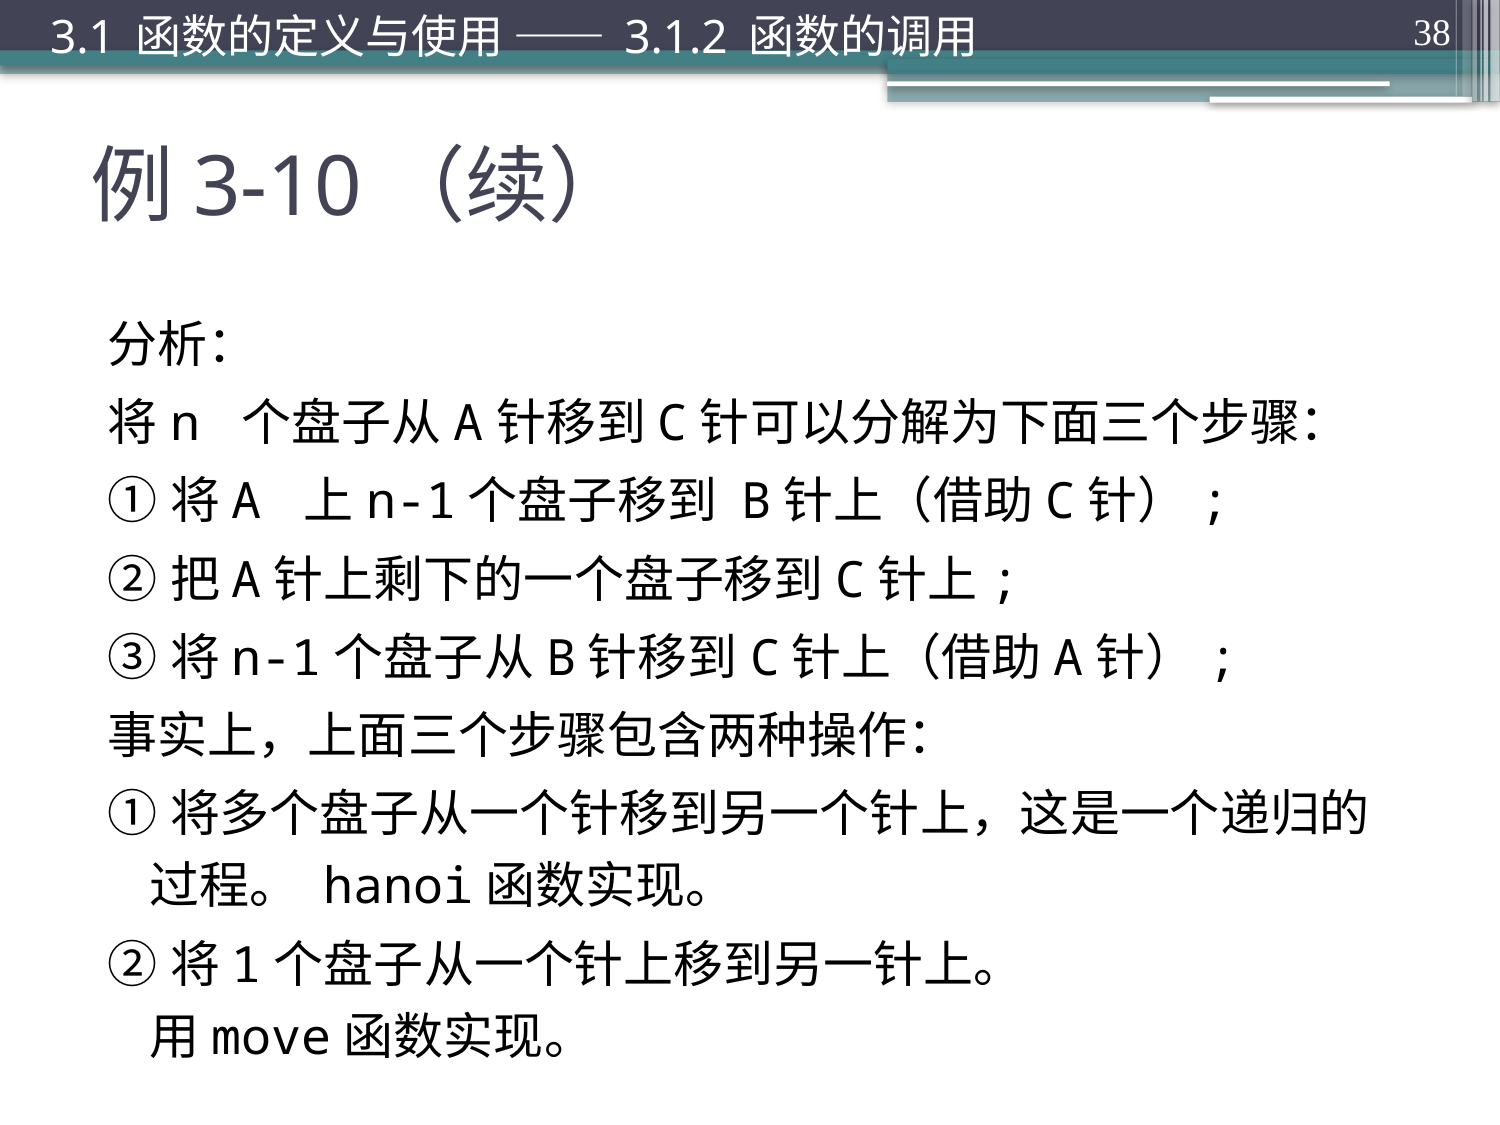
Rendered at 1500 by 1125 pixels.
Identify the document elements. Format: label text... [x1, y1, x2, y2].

title 例3-10（续） [75, 94, 1425, 270]
list 分析： 将n 个盘子从A针移到C针可以分解为下面三个步骤： ①将A 上n-1个盘子移到 B针上（借助C针）; ②把A针上剩下的一个盘子移到C针上; ③将n-1个盘子从B针移到C针上（借助A针）; 事实上，上面三个步骤包含两种操作： ①将多个盘子从一个针移到另一个针上，这是一个递归的过程。 hanoi函数实现。 ②将1个盘子从一个针上移到另一针上。 用move函数实现。 [75, 292, 1425, 1079]
text_box 3.1 函数的定义与使用 —— 3.1.2 函数的调用 [35, 0, 1360, 71]
slide_number 38 [1360, 0, 1466, 61]
